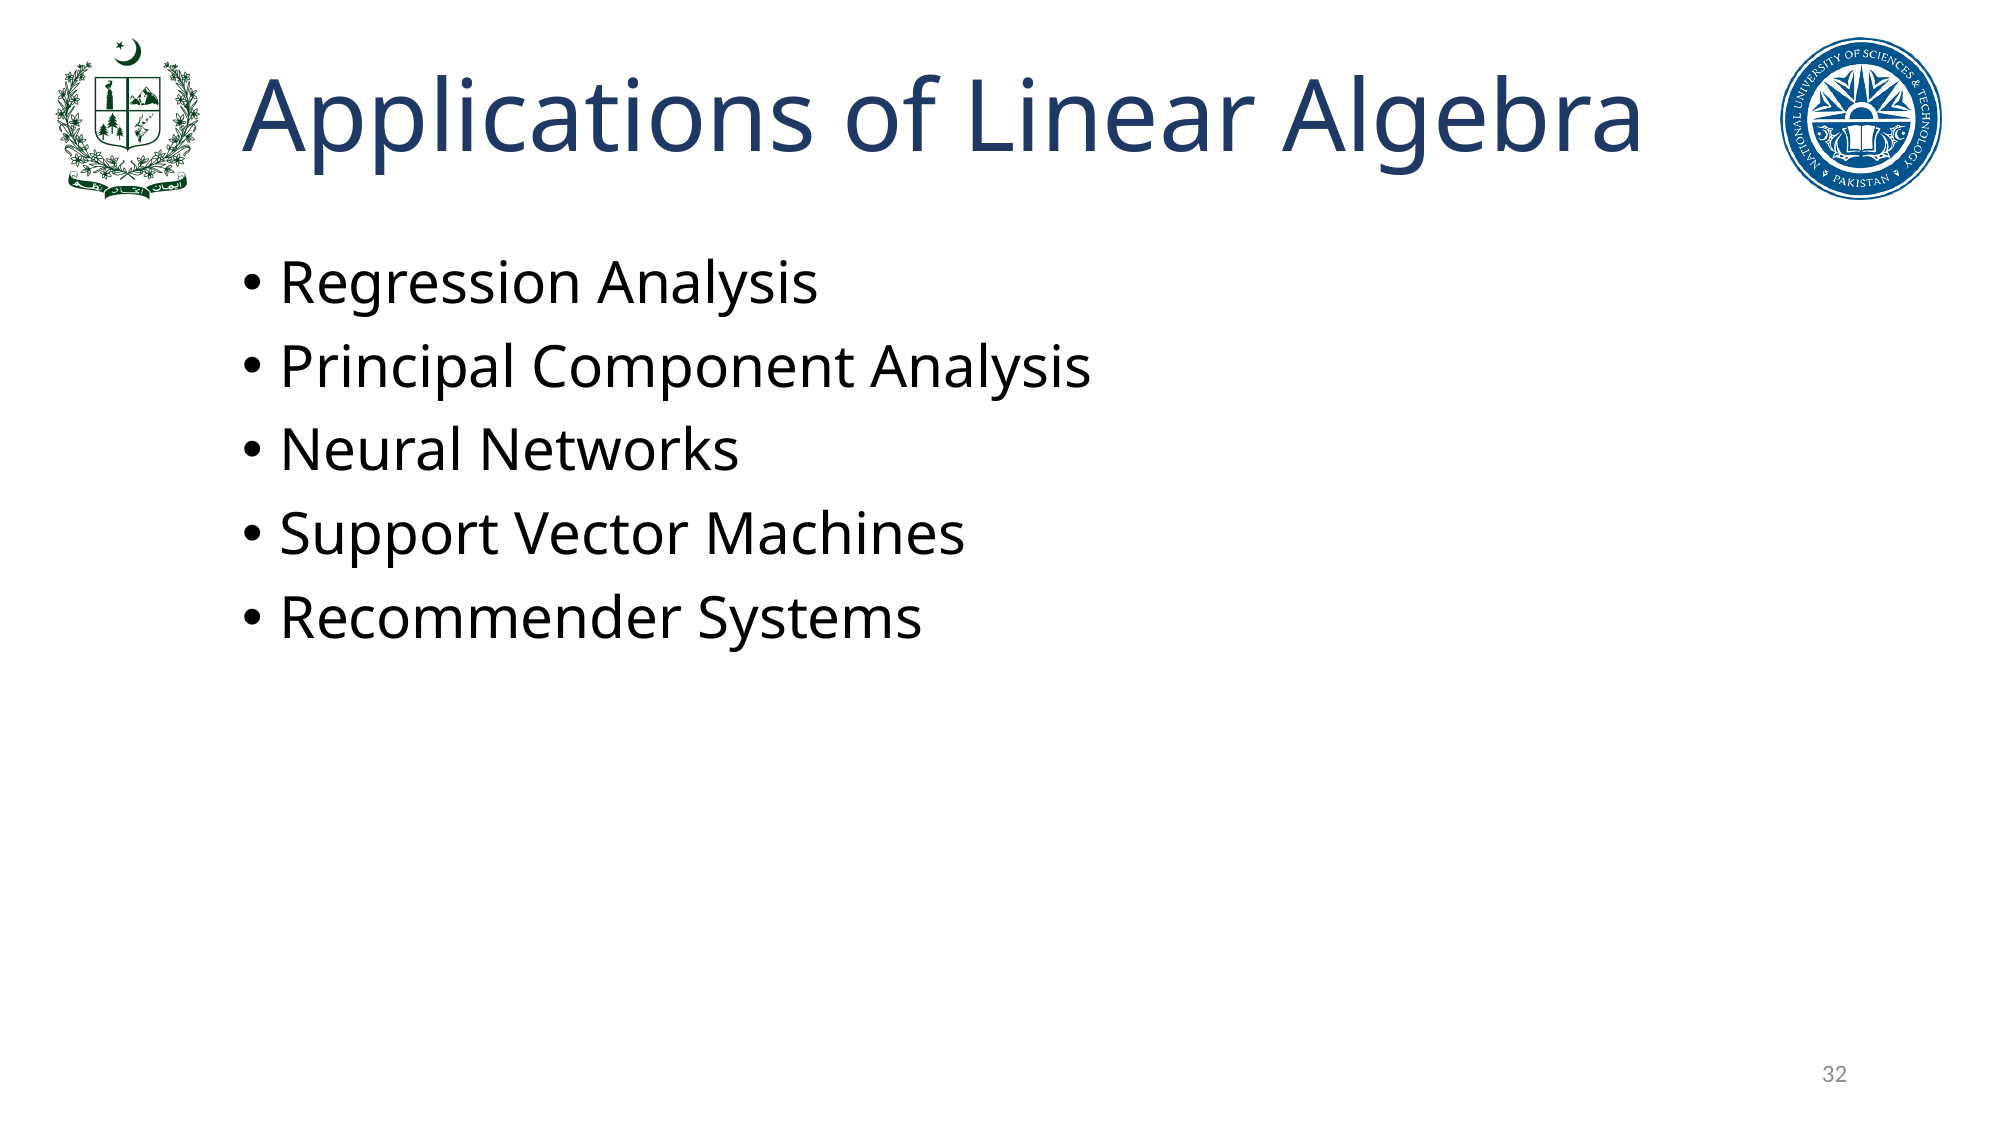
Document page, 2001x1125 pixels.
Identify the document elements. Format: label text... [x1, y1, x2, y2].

picture [1780, 37, 1942, 200]
picture [55, 38, 200, 200]
slide_number 32 [1412, 1042, 1863, 1103]
list Regression Analysis Principal Component Analysis Neural Networks Support Vector Machines Recommender Systems [227, 245, 1753, 1014]
title Applications of Linear Algebra [227, 9, 1753, 228]
